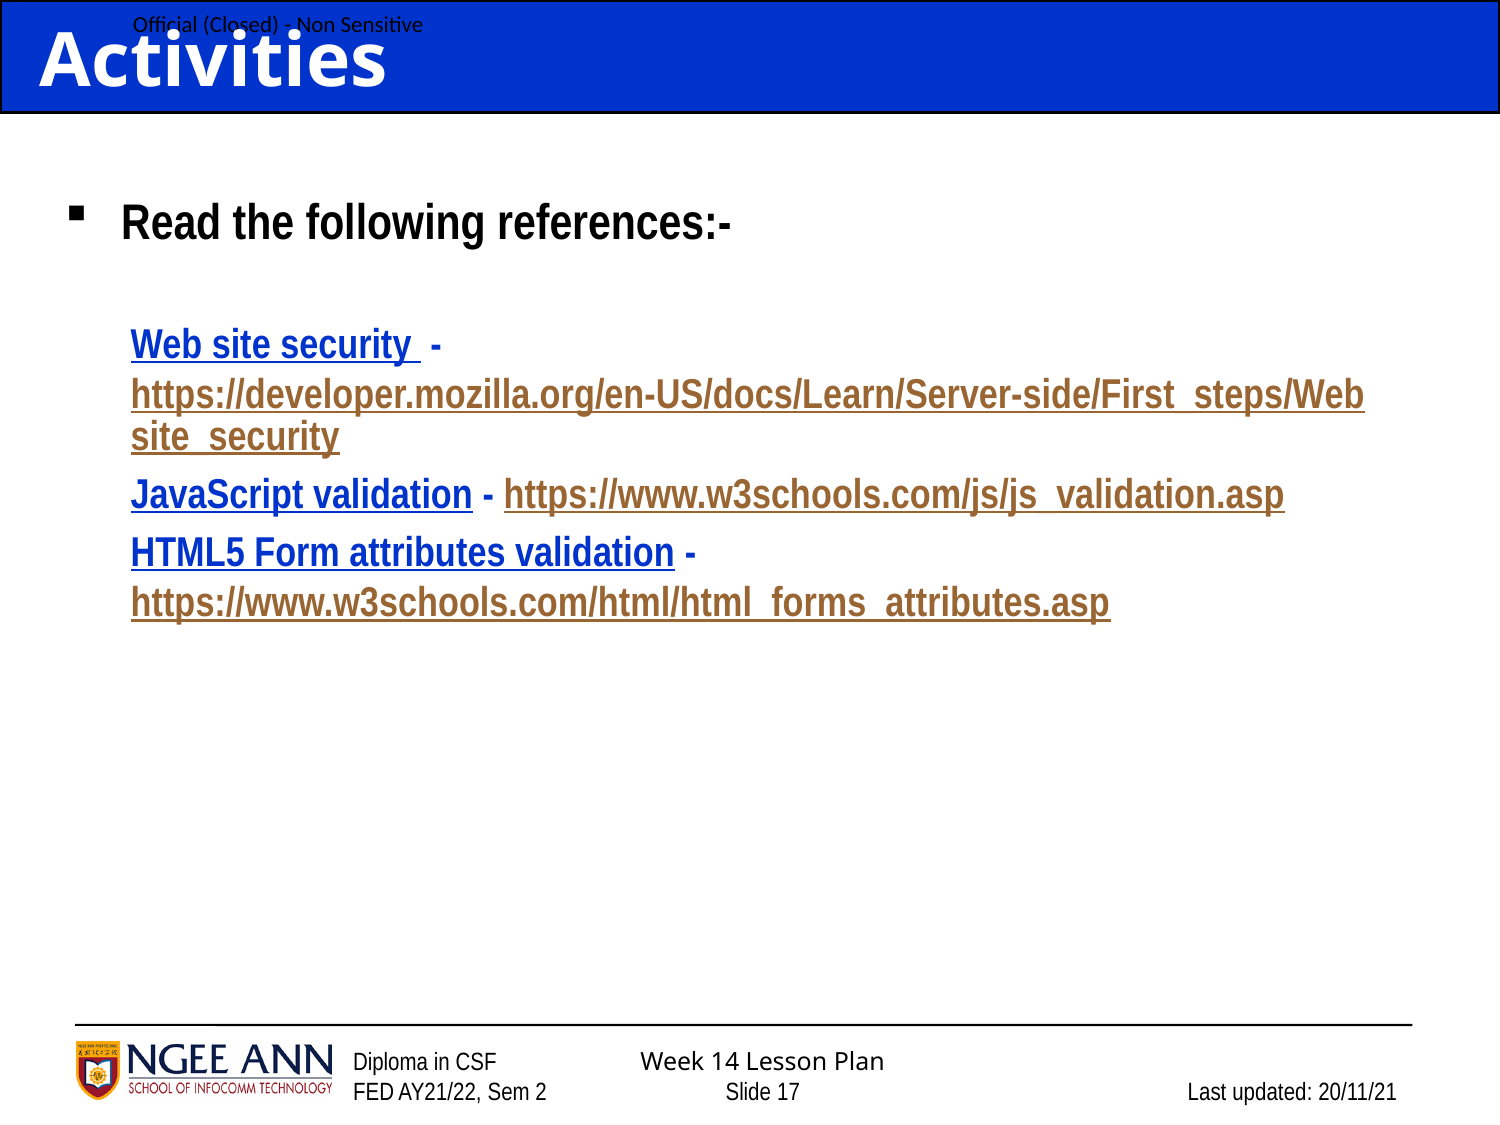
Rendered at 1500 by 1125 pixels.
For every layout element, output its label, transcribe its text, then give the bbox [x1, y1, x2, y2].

title Activities [23, 0, 1500, 115]
list Read the following references:- Web site security - https://developer.mozilla.org/en-US/docs/Learn/Server-side/First_steps/Website_security JavaScript validation - https://www.w3schools.com/js/js_validation.asp HTML5 Form attributes validation - https://www.w3schools.com/html/html_forms_attributes.asp [50, 112, 1388, 988]
picture [76, 1041, 332, 1100]
